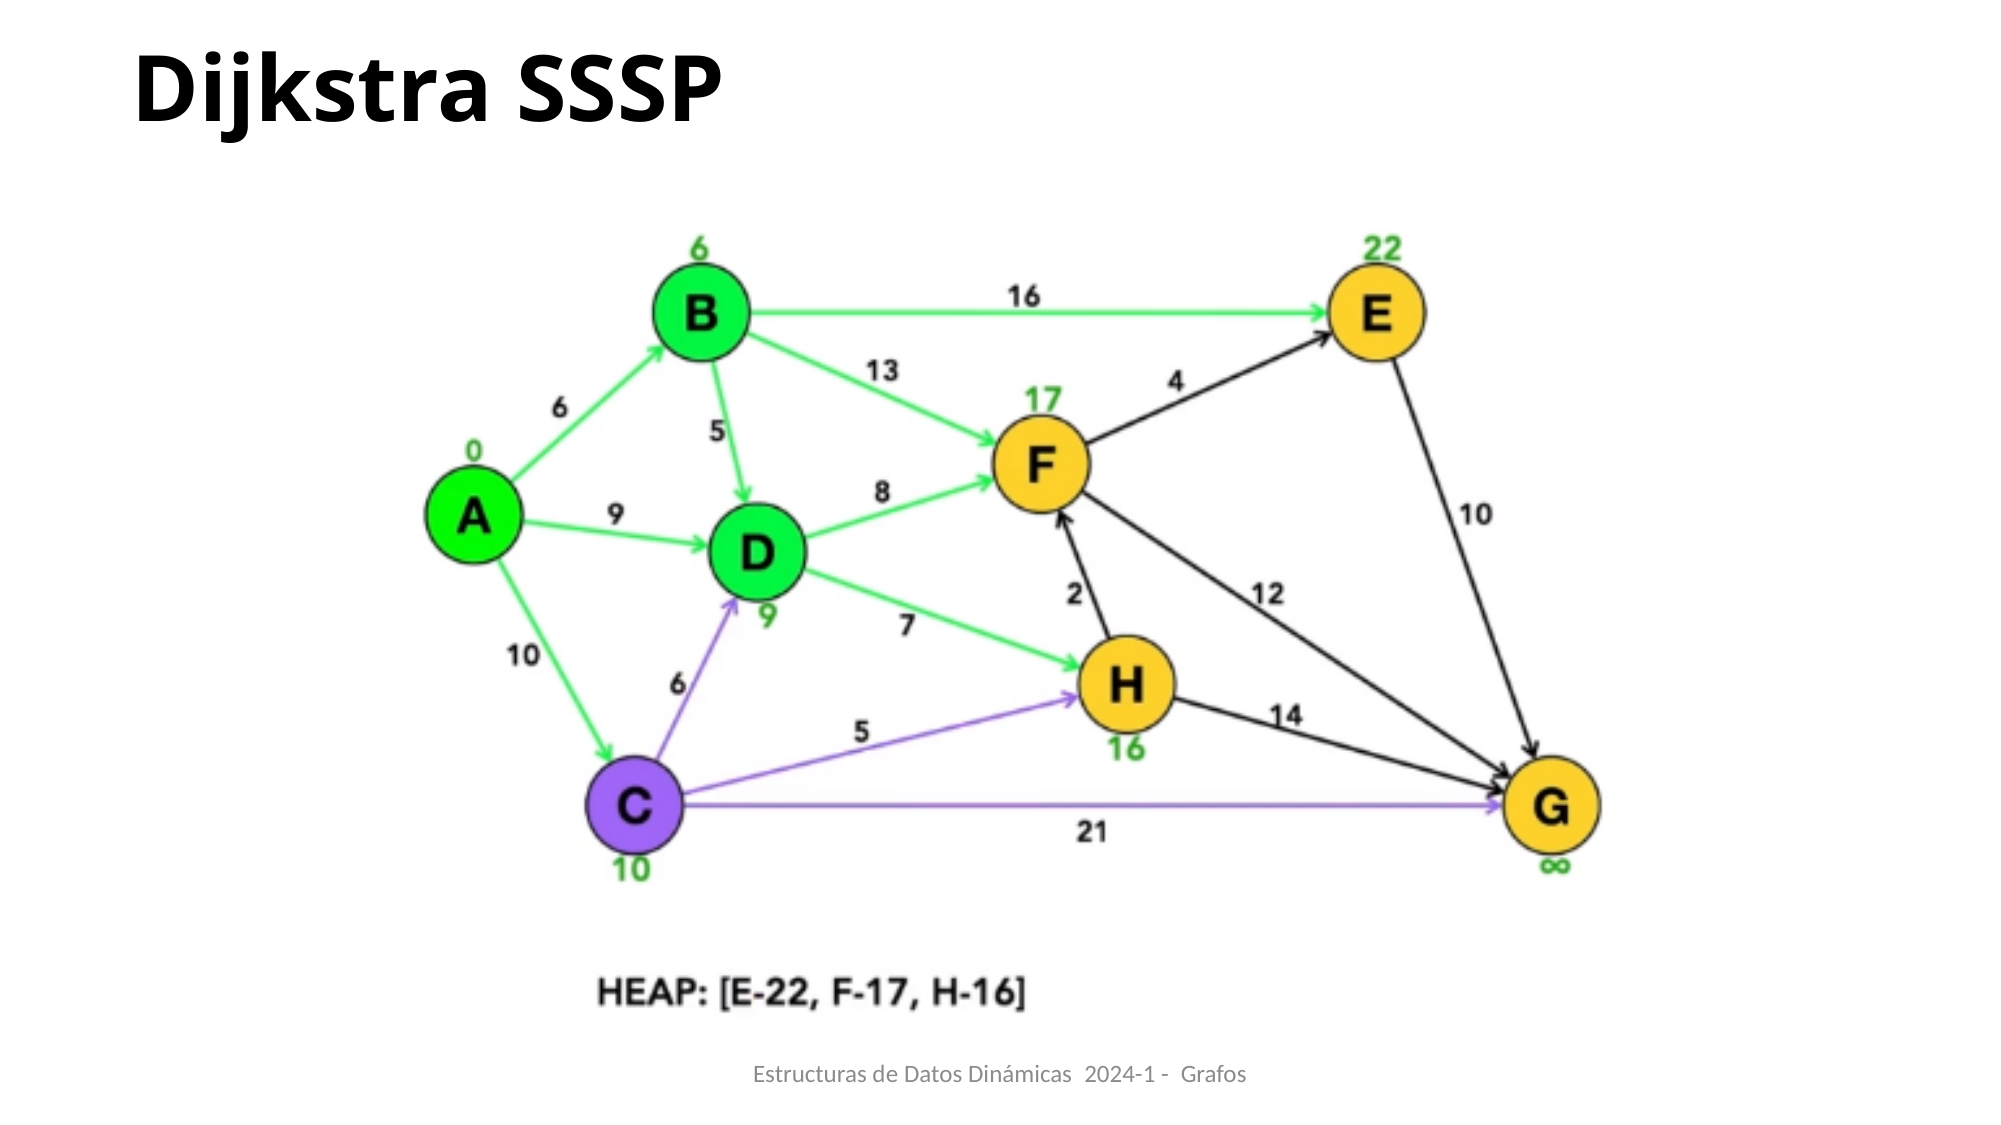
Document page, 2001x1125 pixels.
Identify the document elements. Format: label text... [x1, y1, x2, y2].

footer Estructuras de Datos Dinámicas 2024-1 - Grafos [662, 1042, 1338, 1103]
title Dijkstra SSSP [116, 22, 1806, 162]
picture [385, 203, 1717, 1042]
